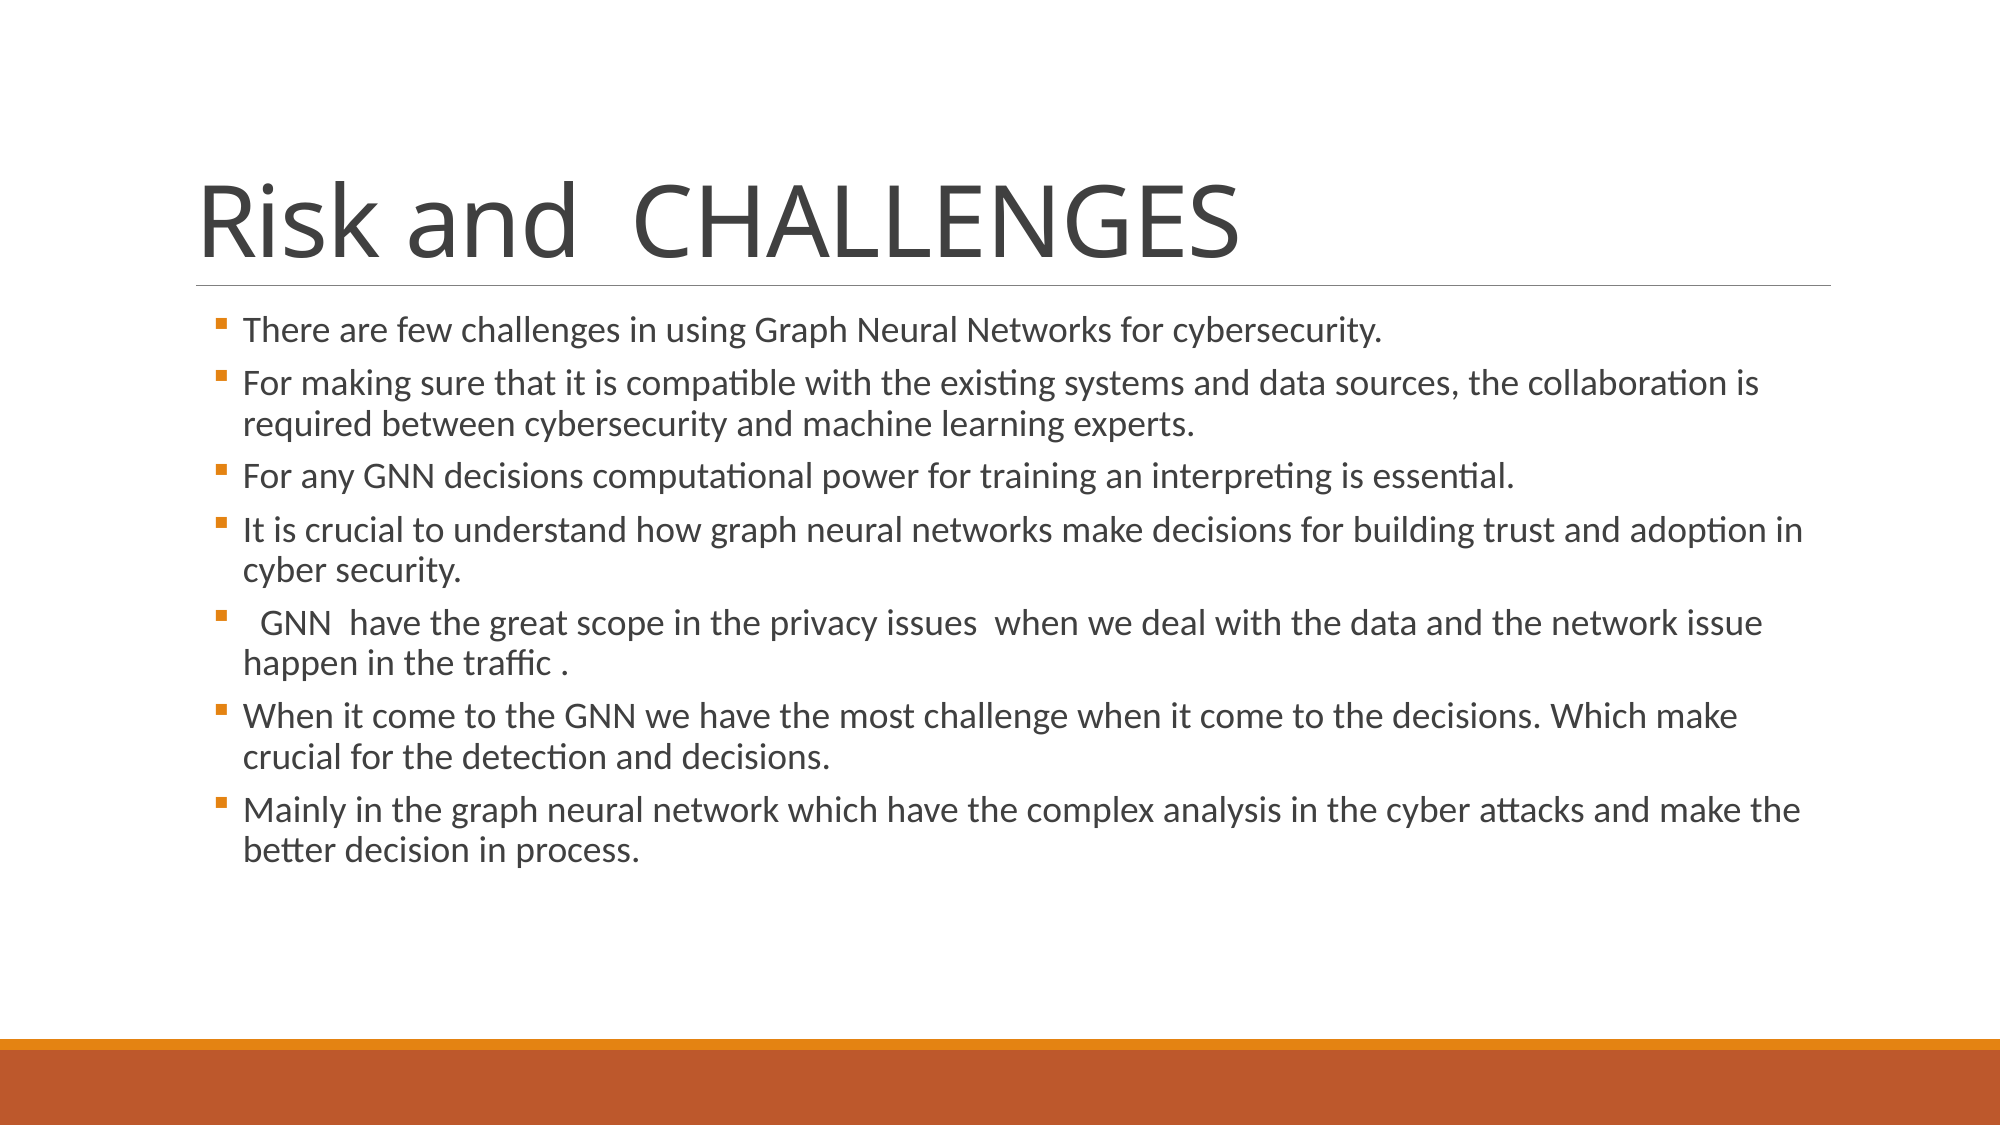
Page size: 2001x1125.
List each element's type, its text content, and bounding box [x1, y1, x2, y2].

list There are few challenges in using Graph Neural Networks for cybersecurity. For making sure that it is compatible with the existing systems and data sources, the collaboration is required between cybersecurity and machine learning experts. For any GNN decisions computational power for training an interpreting is essential. It is crucial to understand how graph neural networks make decisions for building trust and adoption in cyber security. GNN have the great scope in the privacy issues when we deal with the data and the network issue happen in the traffic . When it come to the GNN we have the most challenge when it come to the decisions. Which make crucial for the detection and decisions. Mainly in the graph neural network which have the complex analysis in the cyber attacks and make the better decision in process. [180, 302, 1830, 963]
title Risk and CHALLENGES [180, 47, 1830, 285]
